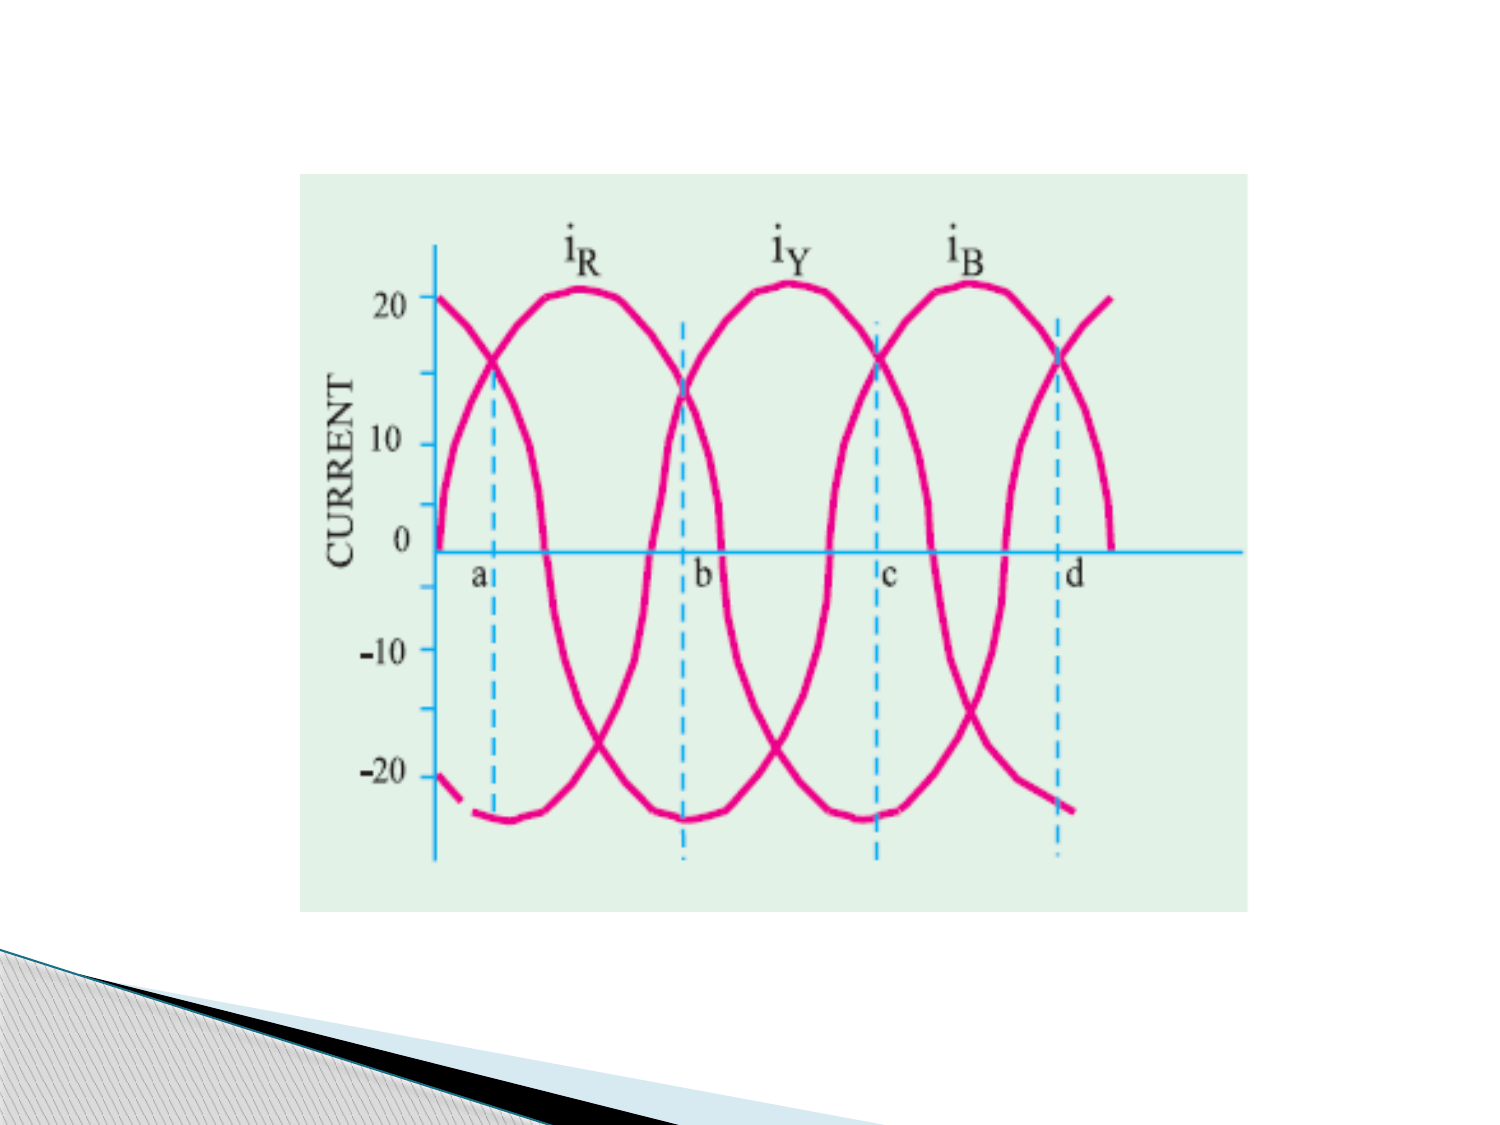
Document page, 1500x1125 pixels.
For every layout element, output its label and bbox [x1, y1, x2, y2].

picture [299, 174, 1251, 912]
